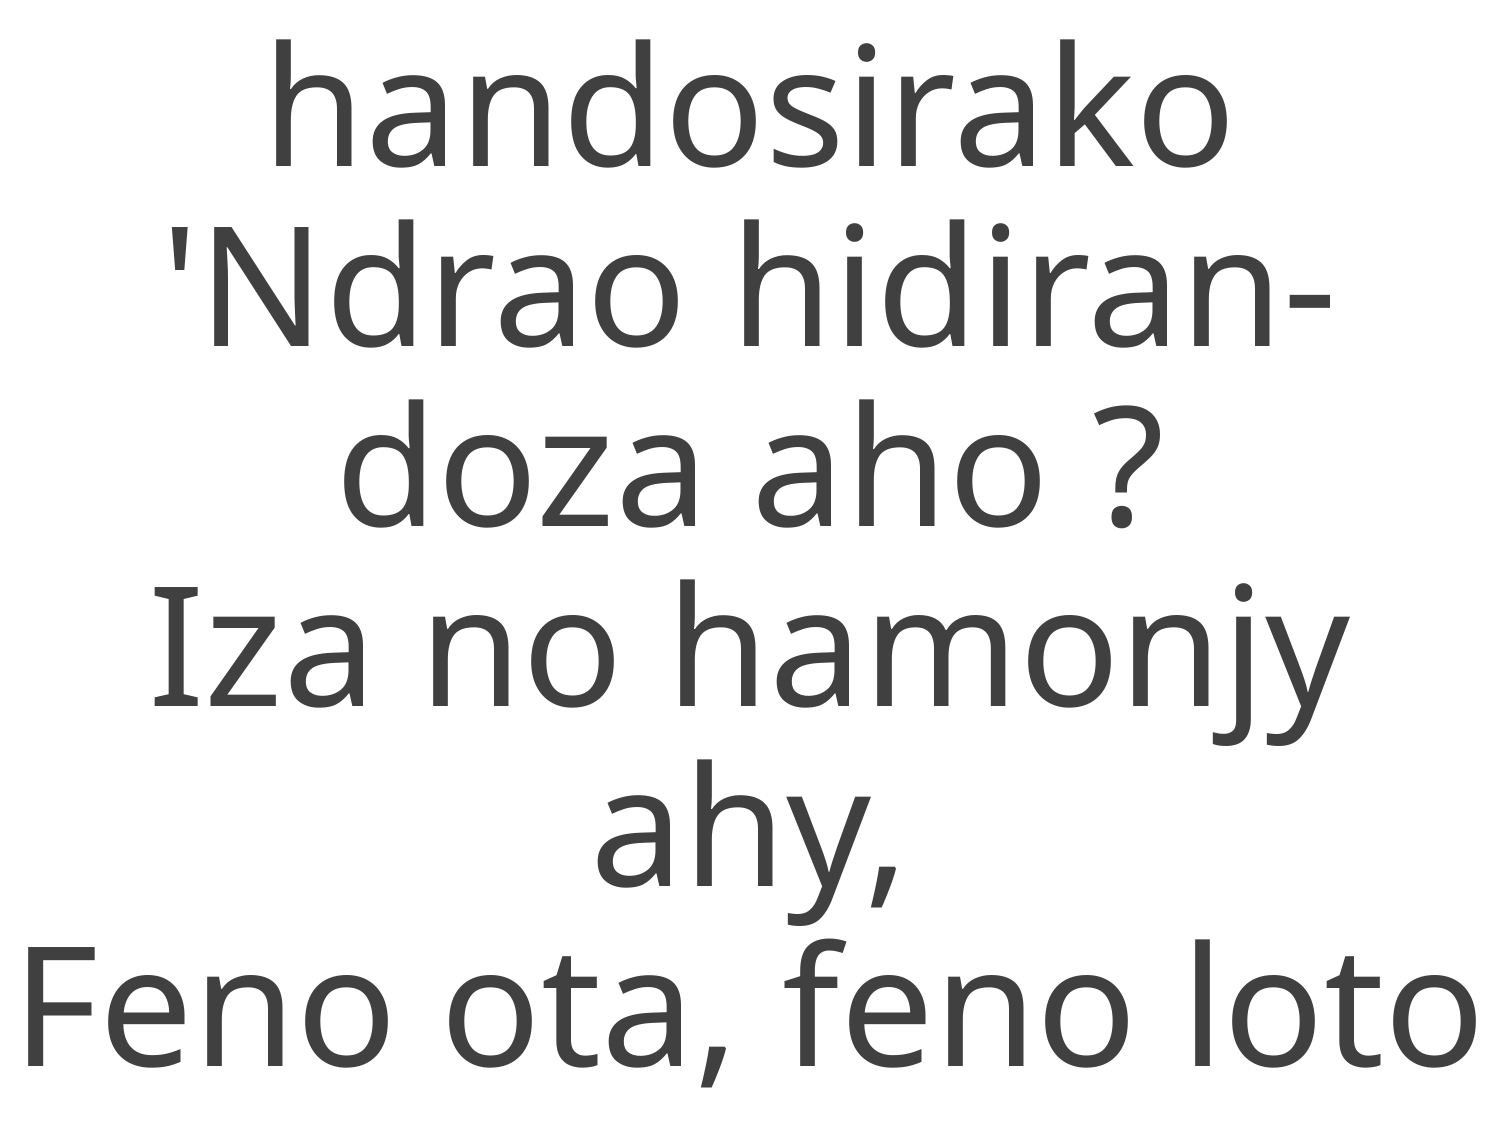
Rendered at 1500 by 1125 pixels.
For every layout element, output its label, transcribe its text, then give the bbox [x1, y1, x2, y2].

title 4 Aiza no handosirako 'Ndrao hidiran-doza aho ? Iza no hamonjy ahy, Feno ota, feno loto ? [0, 453, 1500, 672]
